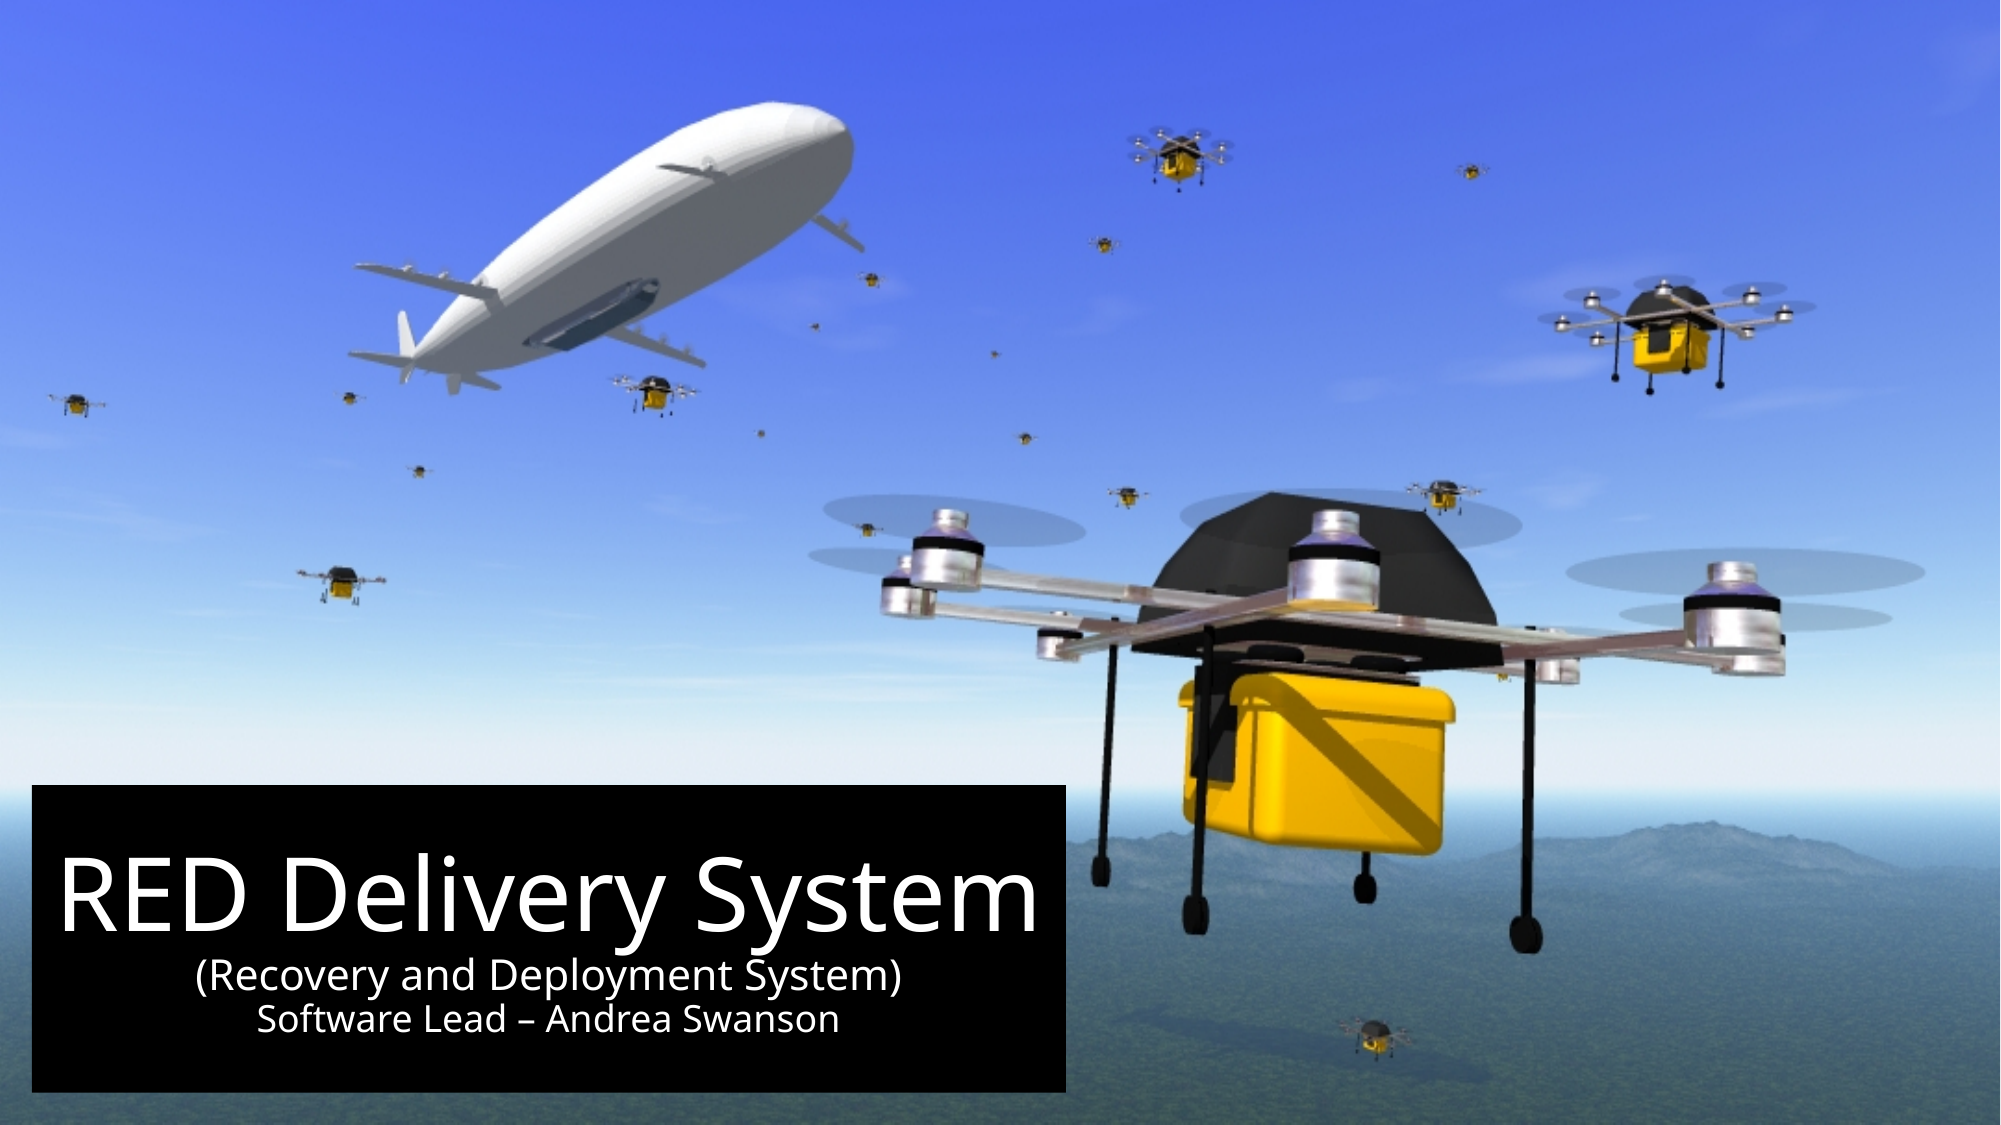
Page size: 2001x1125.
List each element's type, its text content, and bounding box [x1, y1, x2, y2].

picture [0, 0, 2001, 1125]
title RED Delivery System (Recovery and Deployment System) Software Lead – Andrea Swanson [31, 785, 1066, 1093]
